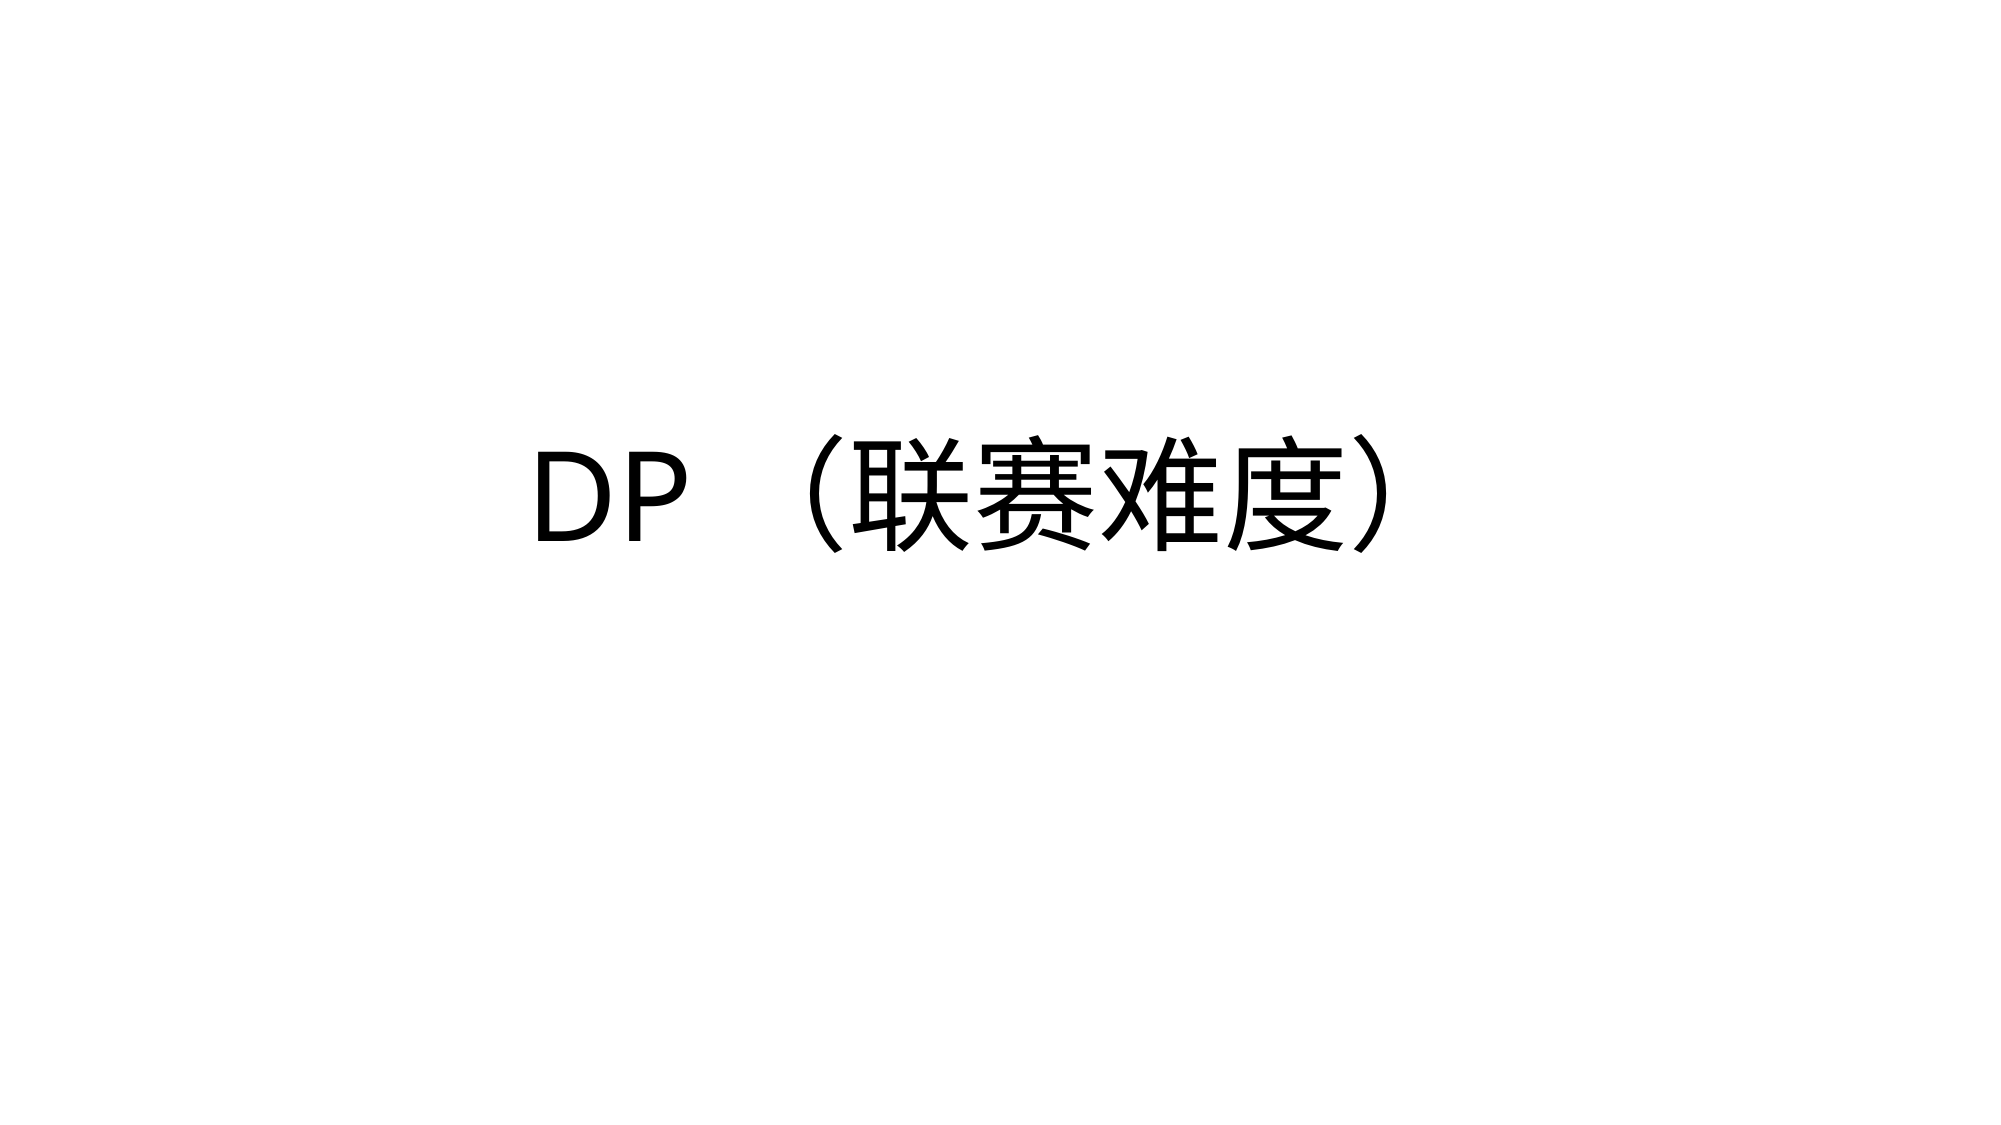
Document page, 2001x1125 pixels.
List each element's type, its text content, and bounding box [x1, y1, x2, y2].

title DP（联赛难度） [249, 184, 1750, 576]
